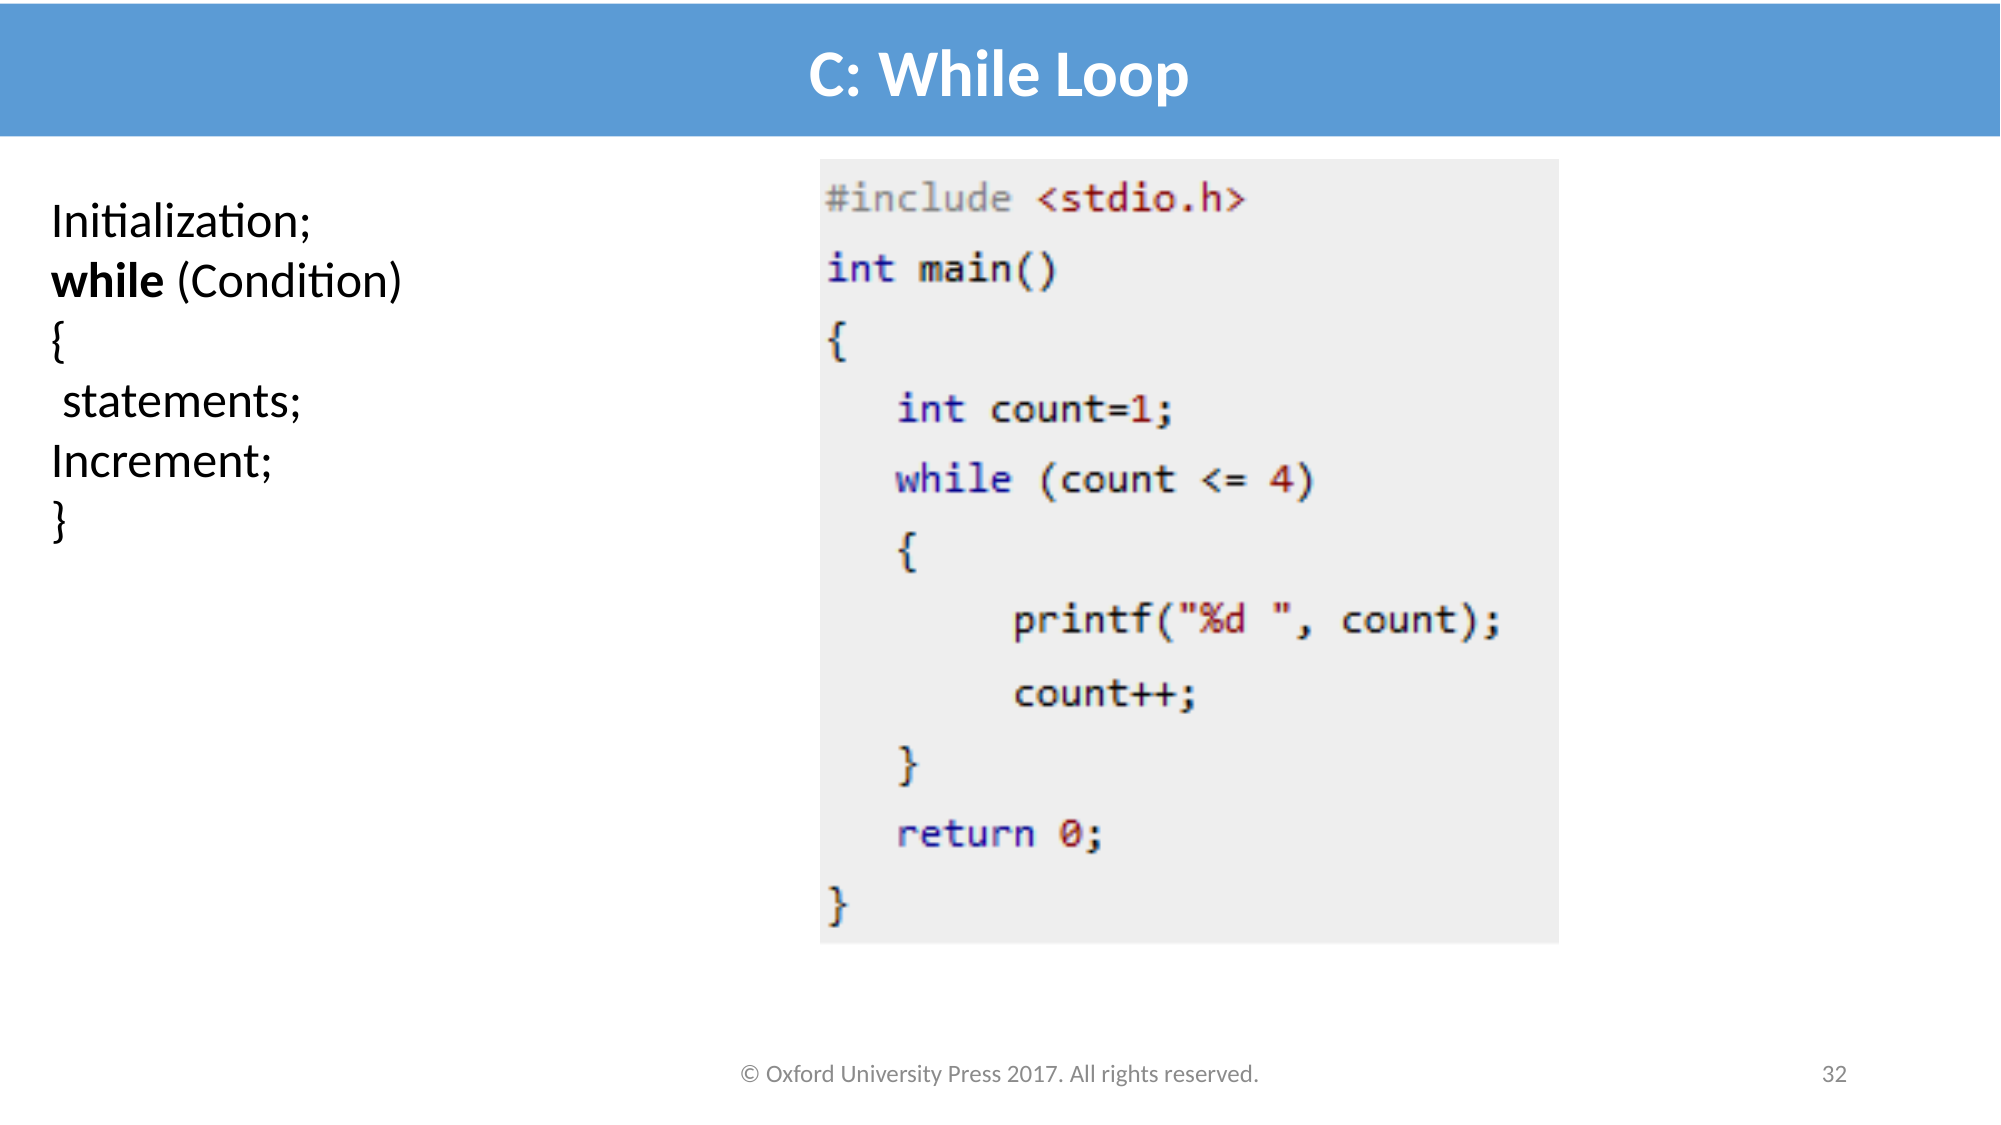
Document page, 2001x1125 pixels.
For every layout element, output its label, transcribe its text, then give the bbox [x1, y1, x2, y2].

text_box C: While Loop [0, 3, 2000, 137]
text_box Initialization; while (Condition) { statements; Increment; } [36, 180, 441, 555]
slide_number 32 [1412, 1042, 1863, 1103]
picture [820, 159, 1559, 958]
footer © Oxford University Press 2017. All rights reserved. [662, 1042, 1338, 1103]
